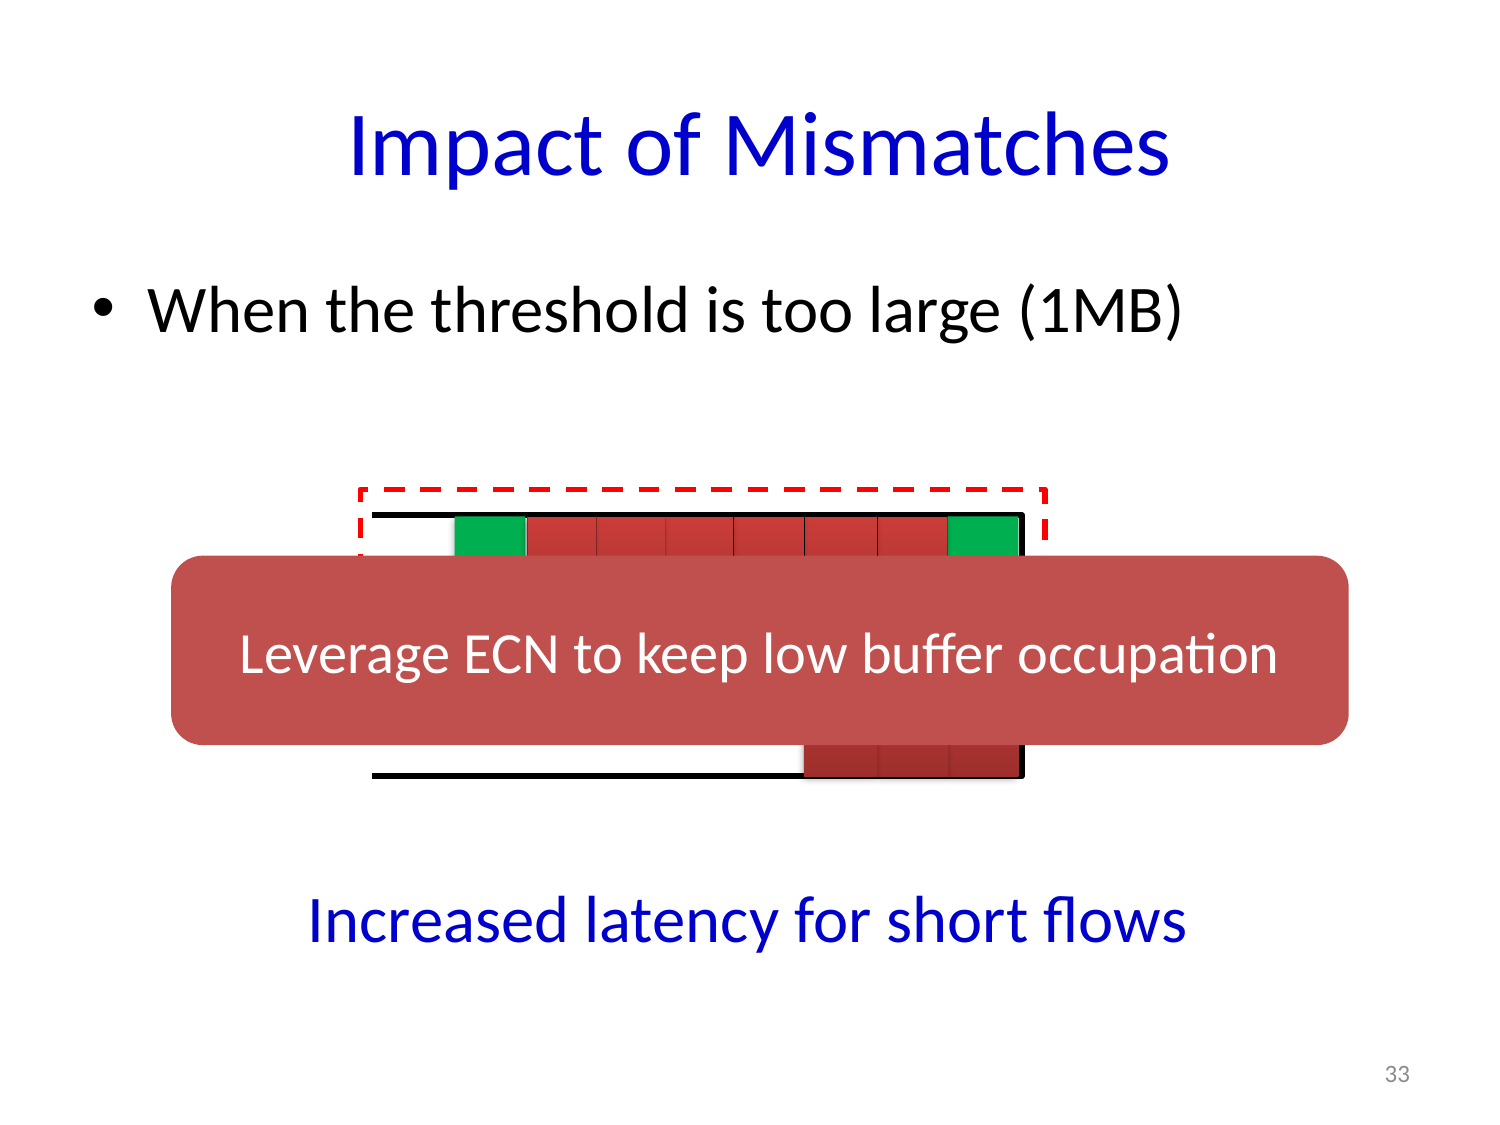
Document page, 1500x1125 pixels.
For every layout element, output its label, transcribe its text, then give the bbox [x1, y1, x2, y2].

text_box Leverage ECN to keep low buffer occupation [1025, 553, 1351, 748]
list When the threshold is too large (1MB) [76, 258, 1427, 1091]
text_box [358, 487, 1047, 553]
slide_number 33 [1074, 1042, 1425, 1103]
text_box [371, 514, 1022, 645]
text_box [371, 645, 1022, 777]
text_box Increased latency for short flows [230, 846, 1265, 987]
title Impact of Mismatches [85, 45, 1436, 233]
text_box Leverage ECN to keep low buffer occupation [168, 553, 366, 748]
